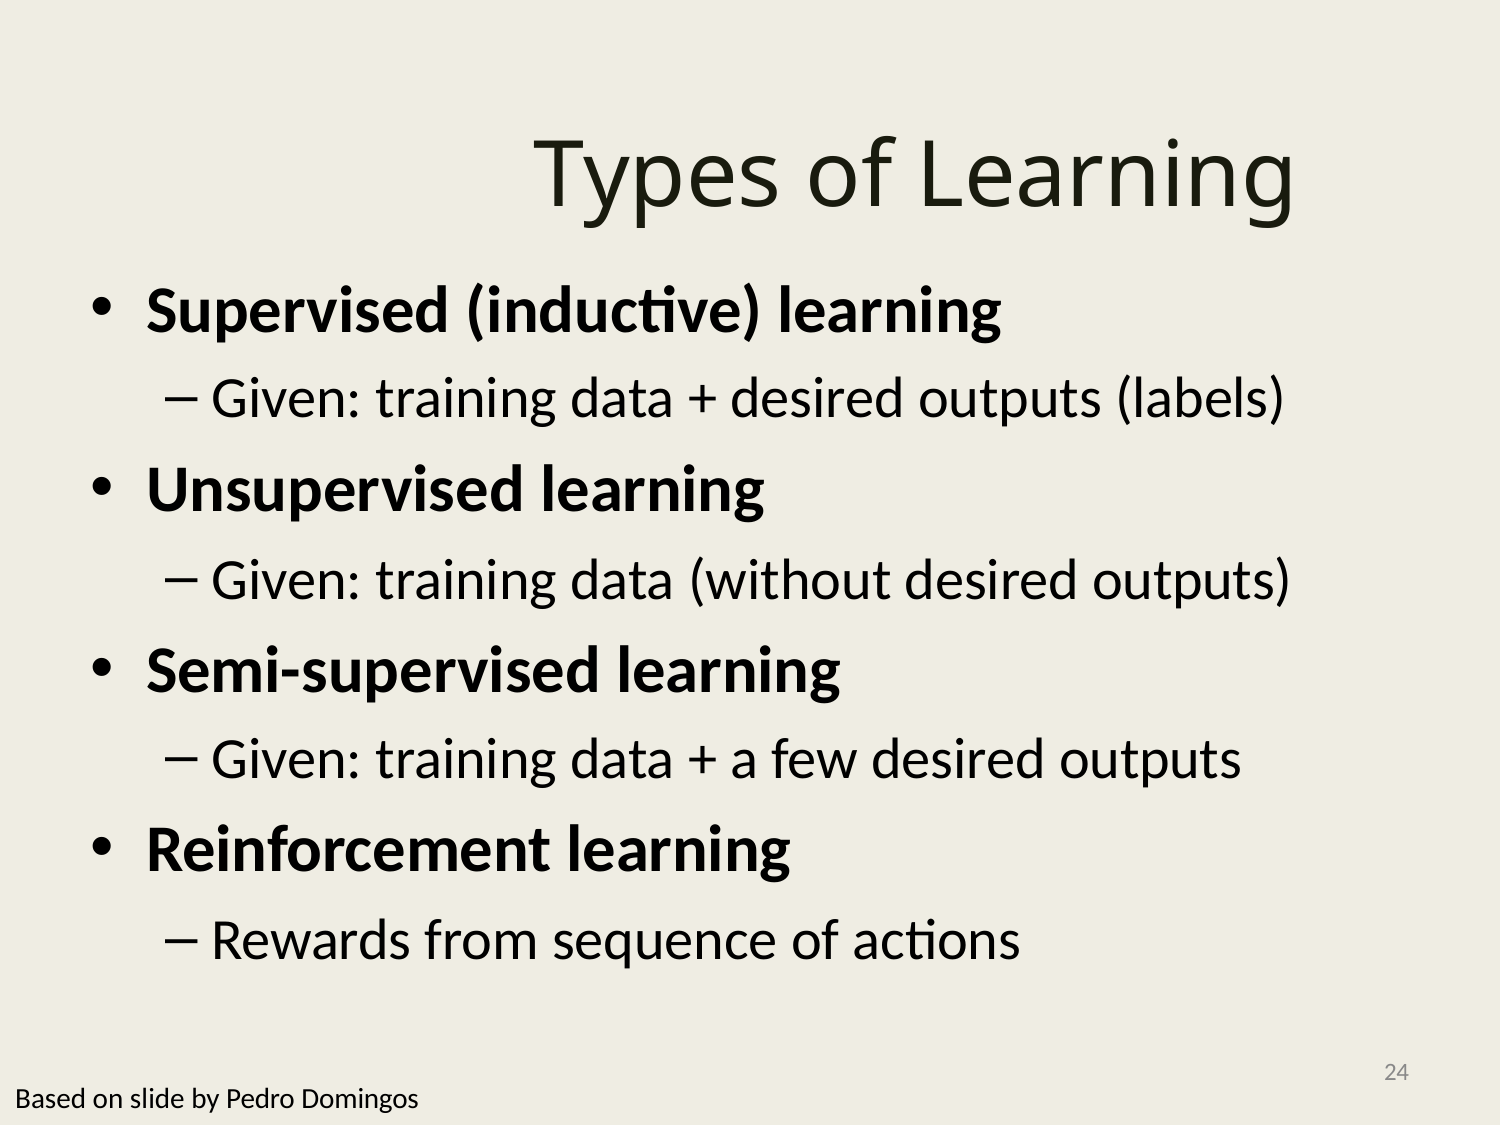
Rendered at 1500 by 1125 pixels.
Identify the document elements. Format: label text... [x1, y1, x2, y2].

text_box Based on slide by Pedro Domingos [12, 1077, 424, 1115]
text_box Supervised (inductive) learning Given: training data + desired outputs (labels) Unsupervised learning Given: training data (without desired outputs) Semi-supervised learning Given: training data + a few desired outputs Reinforcement learning Rewards from sequence of actions [87, 248, 1300, 971]
title Types of Learning [168, 112, 1351, 303]
text_box 24 [1382, 1053, 1412, 1086]
